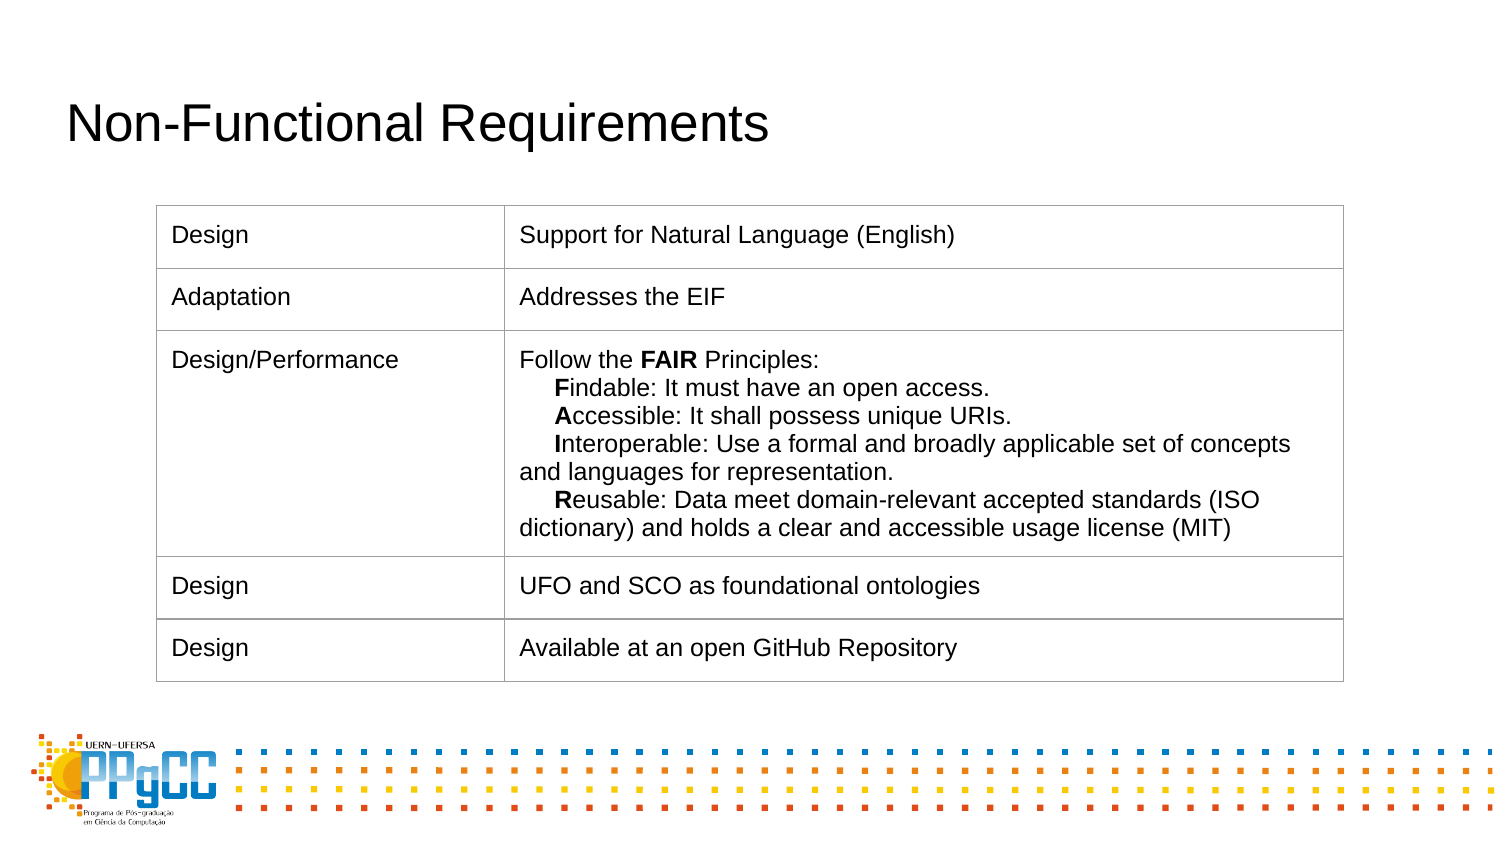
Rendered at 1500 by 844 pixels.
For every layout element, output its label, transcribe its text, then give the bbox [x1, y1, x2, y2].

table_cell Design/Performance [157, 331, 504, 556]
table_header Design [157, 206, 504, 268]
table_cell Addresses the EIF [505, 269, 1343, 330]
table_header Support for Natural Language (English) [505, 206, 1343, 268]
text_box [235, 751, 1495, 809]
text_box [70, 191, 1338, 288]
title Non-Functional Requirements [51, 72, 1449, 167]
picture [30, 734, 216, 826]
table_cell Available at an open GitHub Repository [505, 620, 1343, 681]
table_cell Design [157, 620, 504, 681]
table_cell Adaptation [157, 269, 504, 330]
table_cell Design [157, 557, 504, 618]
table_cell Follow the FAIR Principles: Findable: It must have an open access. Accessible: It shall possess unique URIs. Interoperable: Use a formal and broadly applicable set of concepts and languages for representation. Reusable: Data meet domain-relevant accepted standards (ISO dictionary) and holds a clear and accessible usage license (MIT) [505, 331, 1343, 556]
table_cell UFO and SCO as foundational ontologies [505, 557, 1343, 618]
